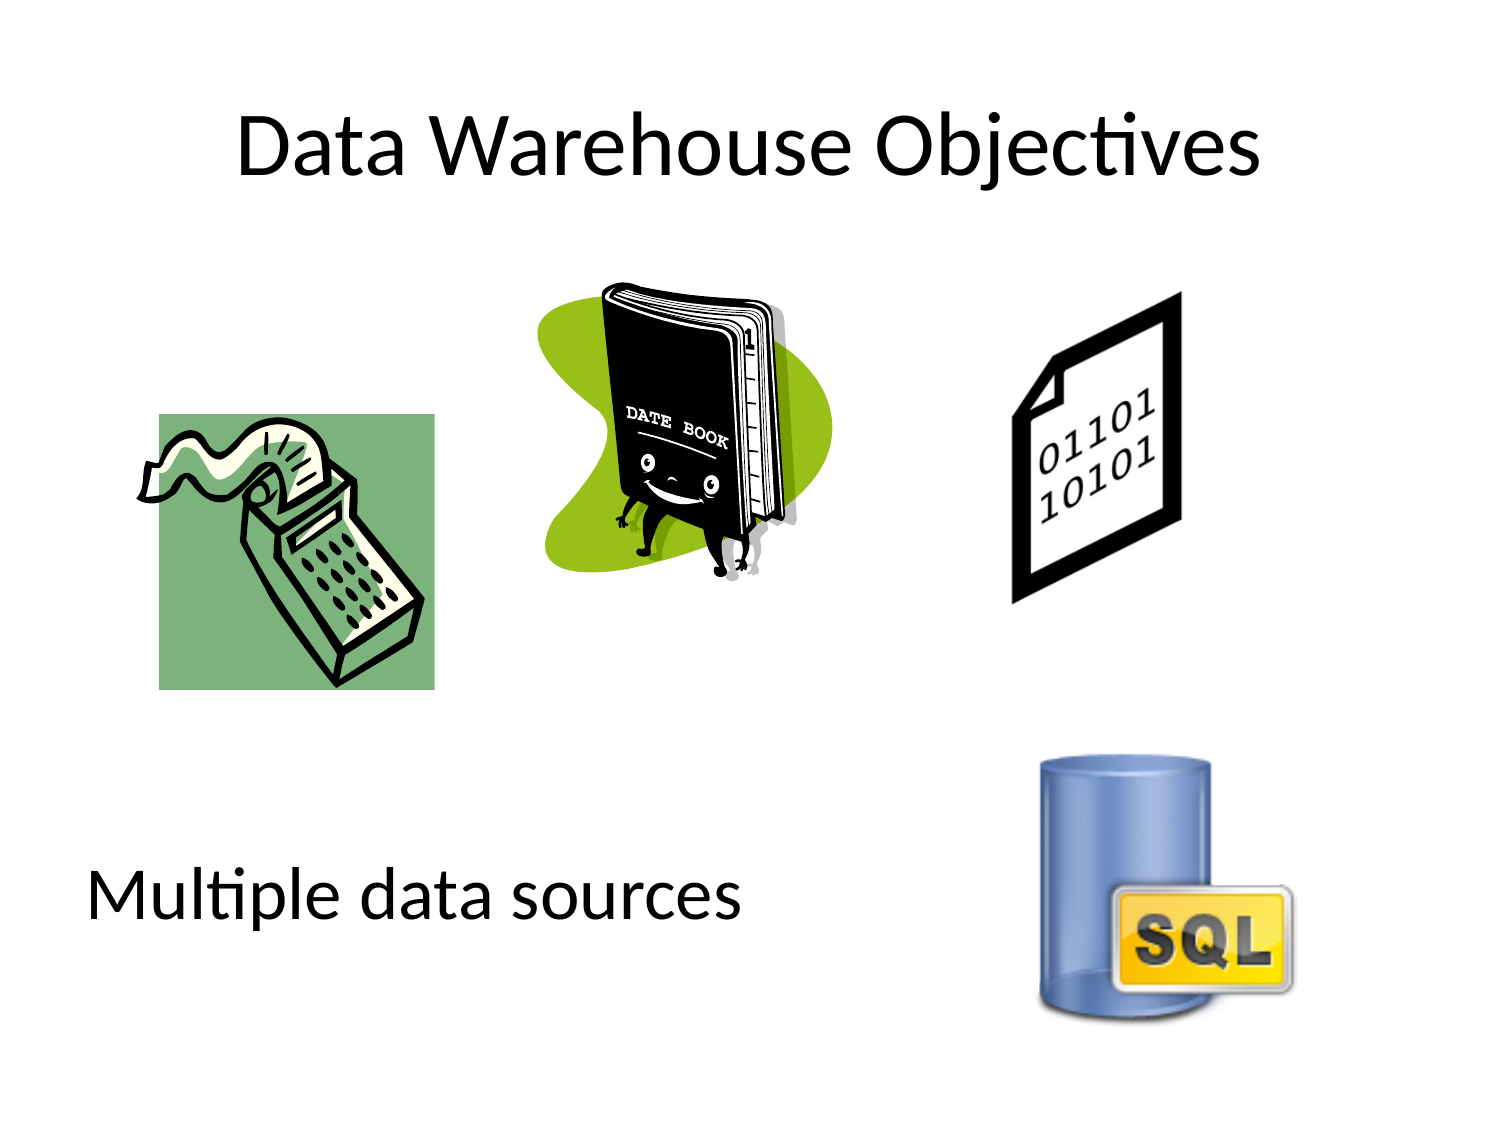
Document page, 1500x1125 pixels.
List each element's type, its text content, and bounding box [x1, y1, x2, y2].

text_box Multiple data sources [71, 837, 903, 942]
picture [537, 278, 834, 584]
picture [135, 413, 435, 690]
picture [1014, 747, 1299, 1032]
picture [926, 278, 1266, 618]
text_box Data Warehouse Objectives [75, 45, 1425, 233]
